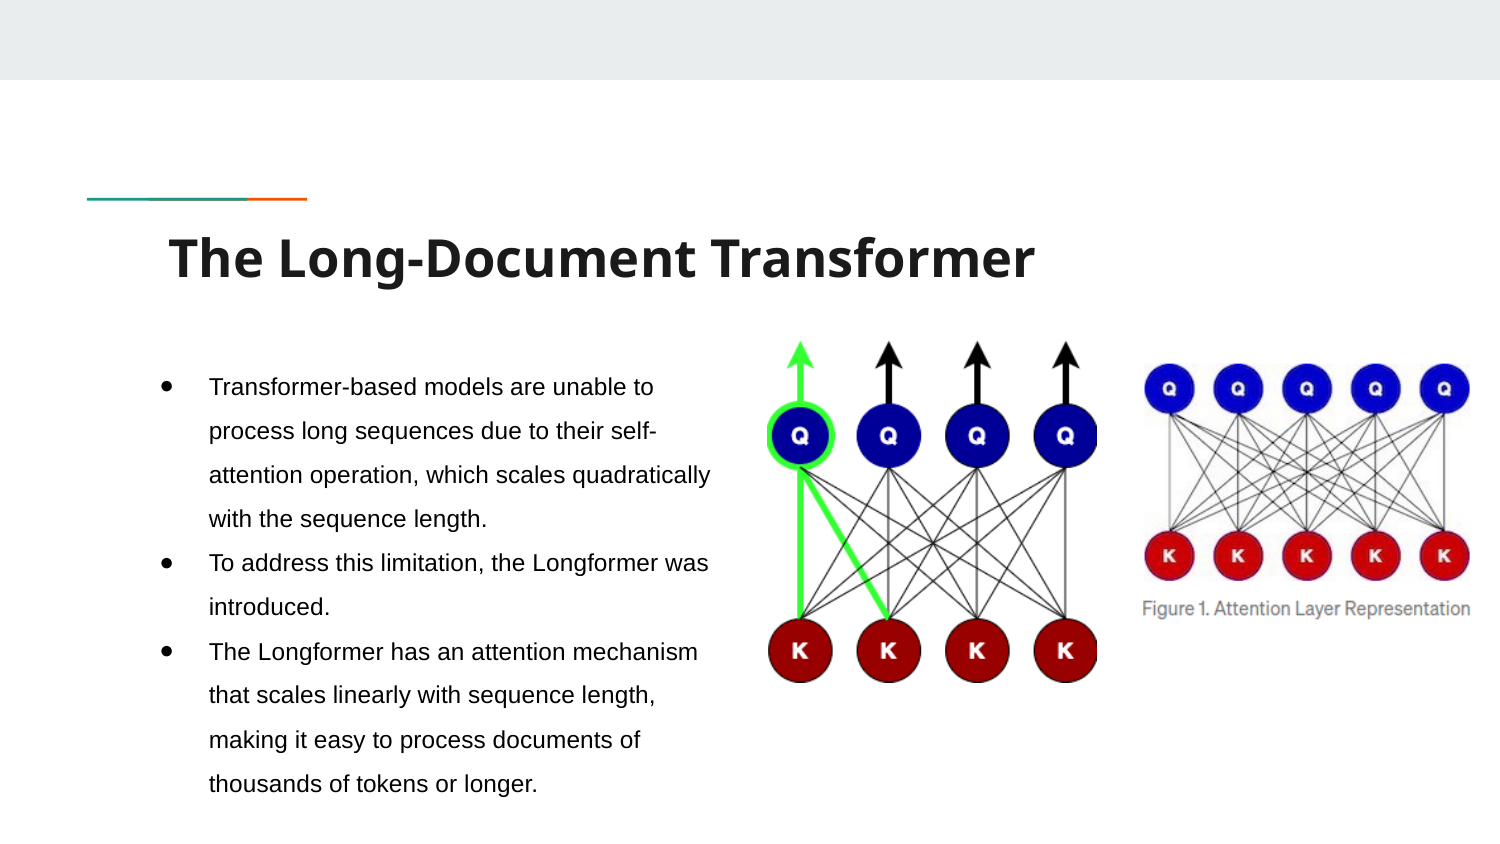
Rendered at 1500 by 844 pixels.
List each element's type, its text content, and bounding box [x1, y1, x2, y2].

title The Long-Document Transformer [119, 216, 1381, 305]
list Transformer-based models are unable to process long sequences due to their self-attention operation, which scales quadratically with the sequence length. To address this limitation, the Longformer was introduced. The Longformer has an attention mechanism that scales linearly with sequence length, making it easy to process documents of thousands of tokens or longer. [119, 341, 743, 817]
picture [1121, 340, 1483, 634]
picture [767, 328, 1097, 683]
